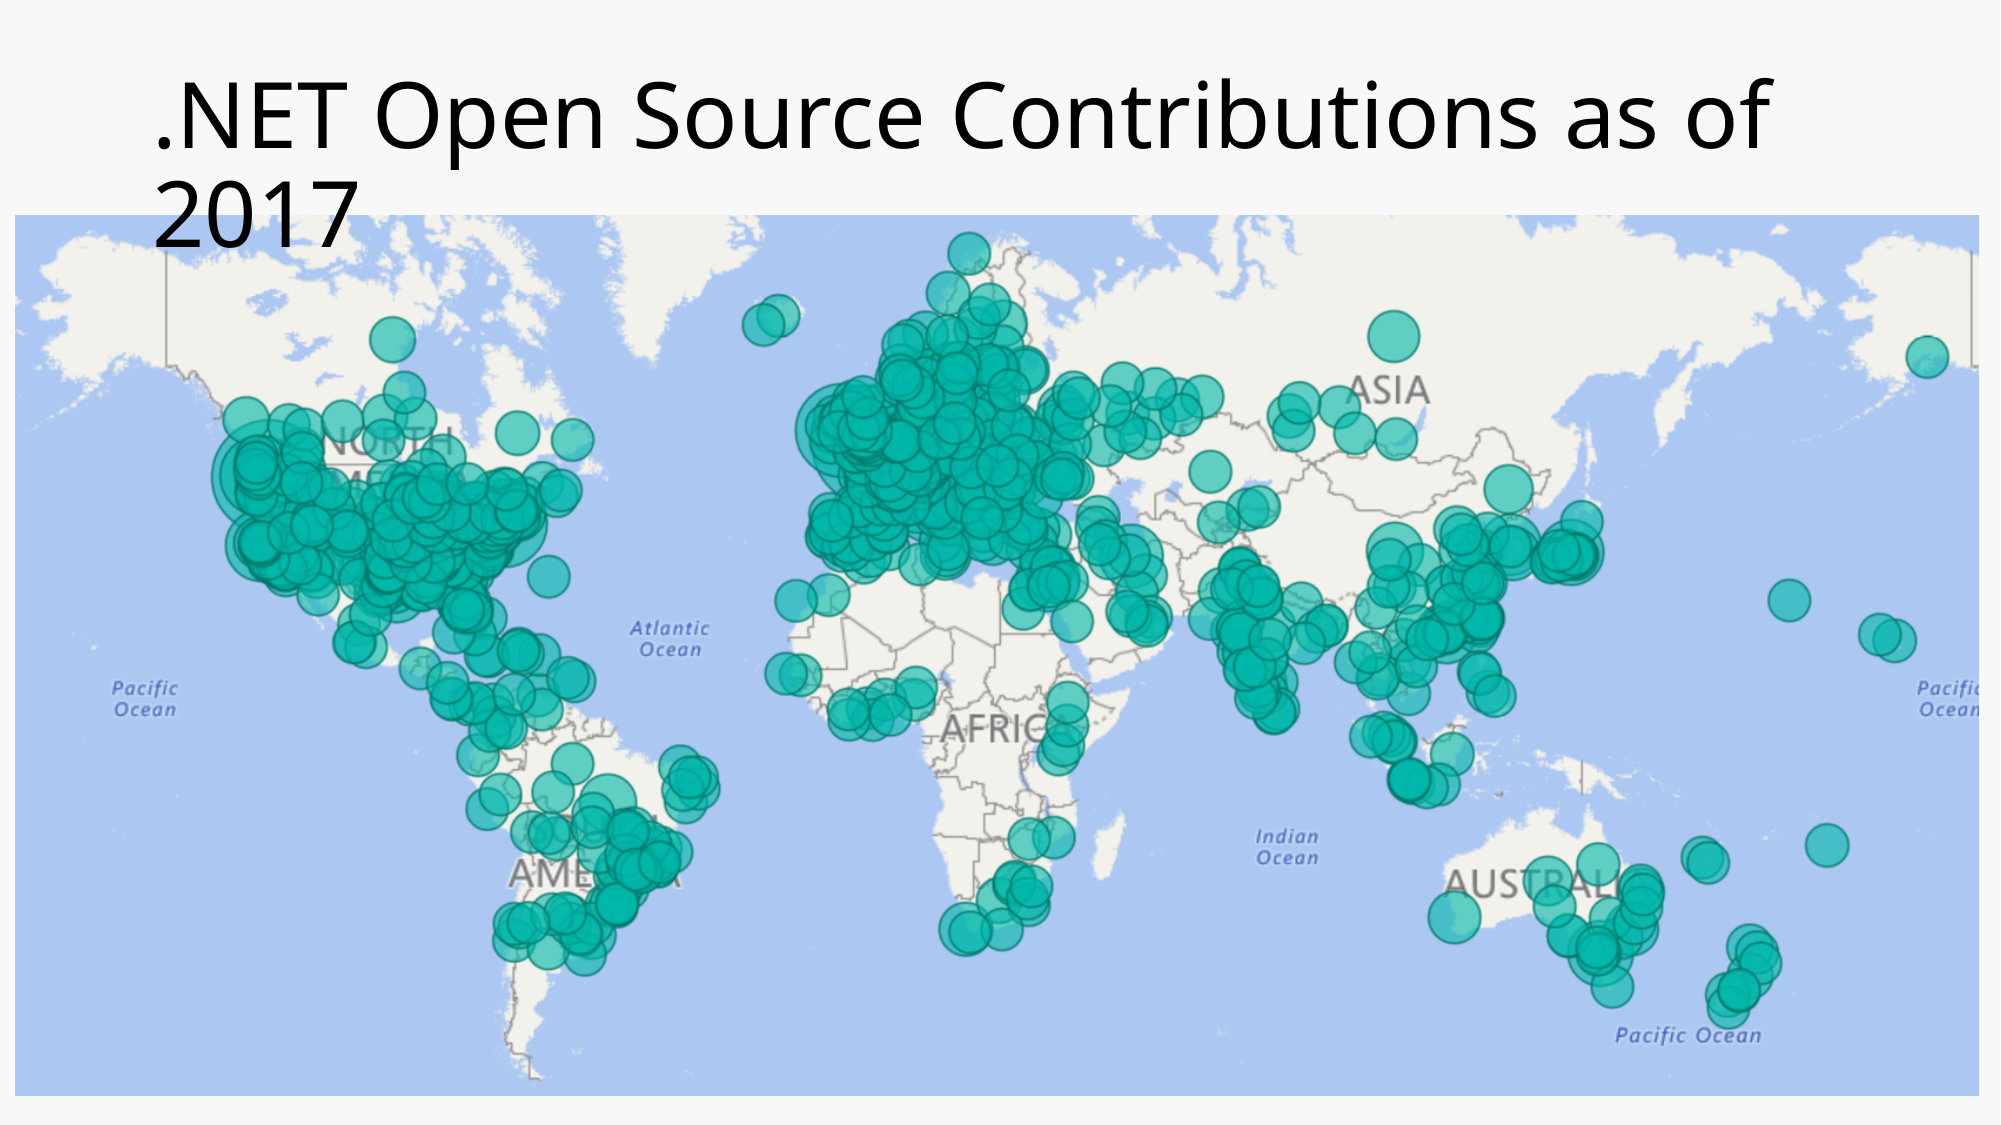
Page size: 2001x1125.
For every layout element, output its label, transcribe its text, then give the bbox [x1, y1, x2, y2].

picture [15, 215, 1979, 1096]
title .NET Open Source Contributions as of 2017 [137, 59, 1863, 215]
